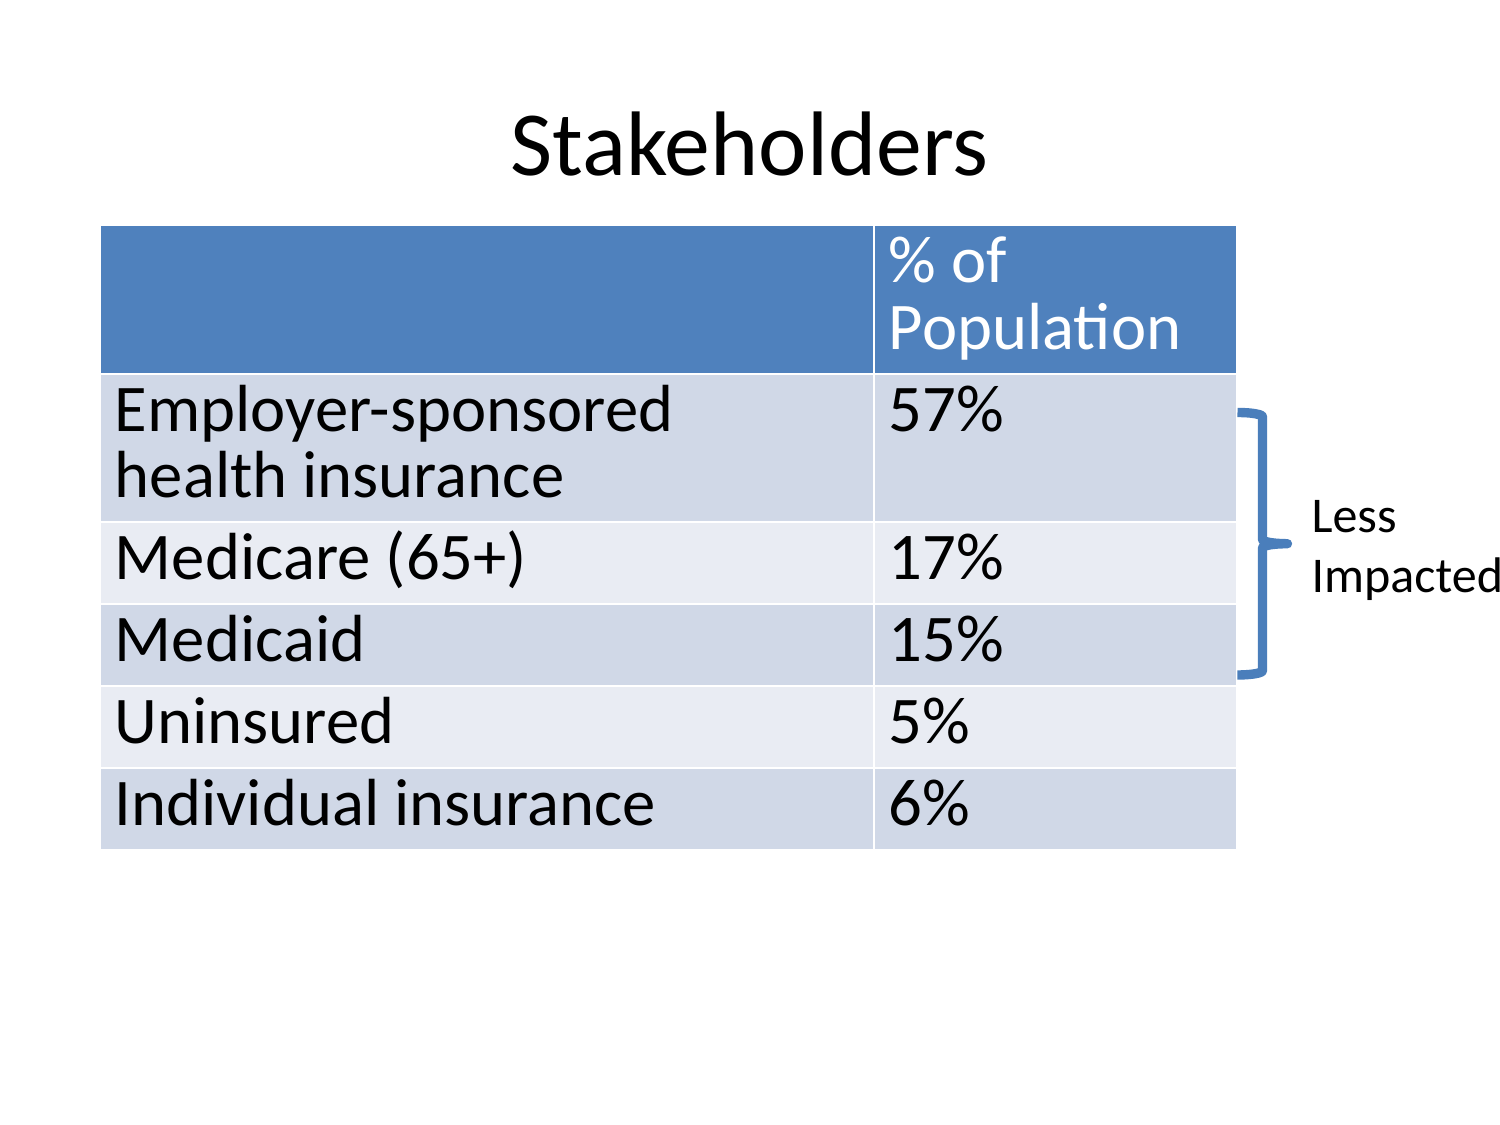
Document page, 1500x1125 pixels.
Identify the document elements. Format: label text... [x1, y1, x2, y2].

table_cell Employer-sponsored health insurance [101, 375, 873, 521]
title Stakeholders [75, 45, 1425, 233]
table_cell Medicaid [101, 605, 873, 685]
table_cell 5% [875, 687, 1236, 767]
text_box Less Impacted [1296, 474, 1500, 610]
table_header % of Population [875, 226, 1236, 373]
table_cell 15% [875, 605, 1236, 685]
table_cell Individual insurance [101, 769, 873, 849]
table_cell 57% [875, 375, 1236, 521]
table_header [101, 226, 873, 373]
table_cell 17% [875, 523, 1236, 603]
table_cell Medicare (65+) [101, 523, 873, 603]
table_cell 6% [875, 769, 1236, 849]
text_box [1237, 411, 1289, 676]
table_cell Uninsured [101, 687, 873, 767]
